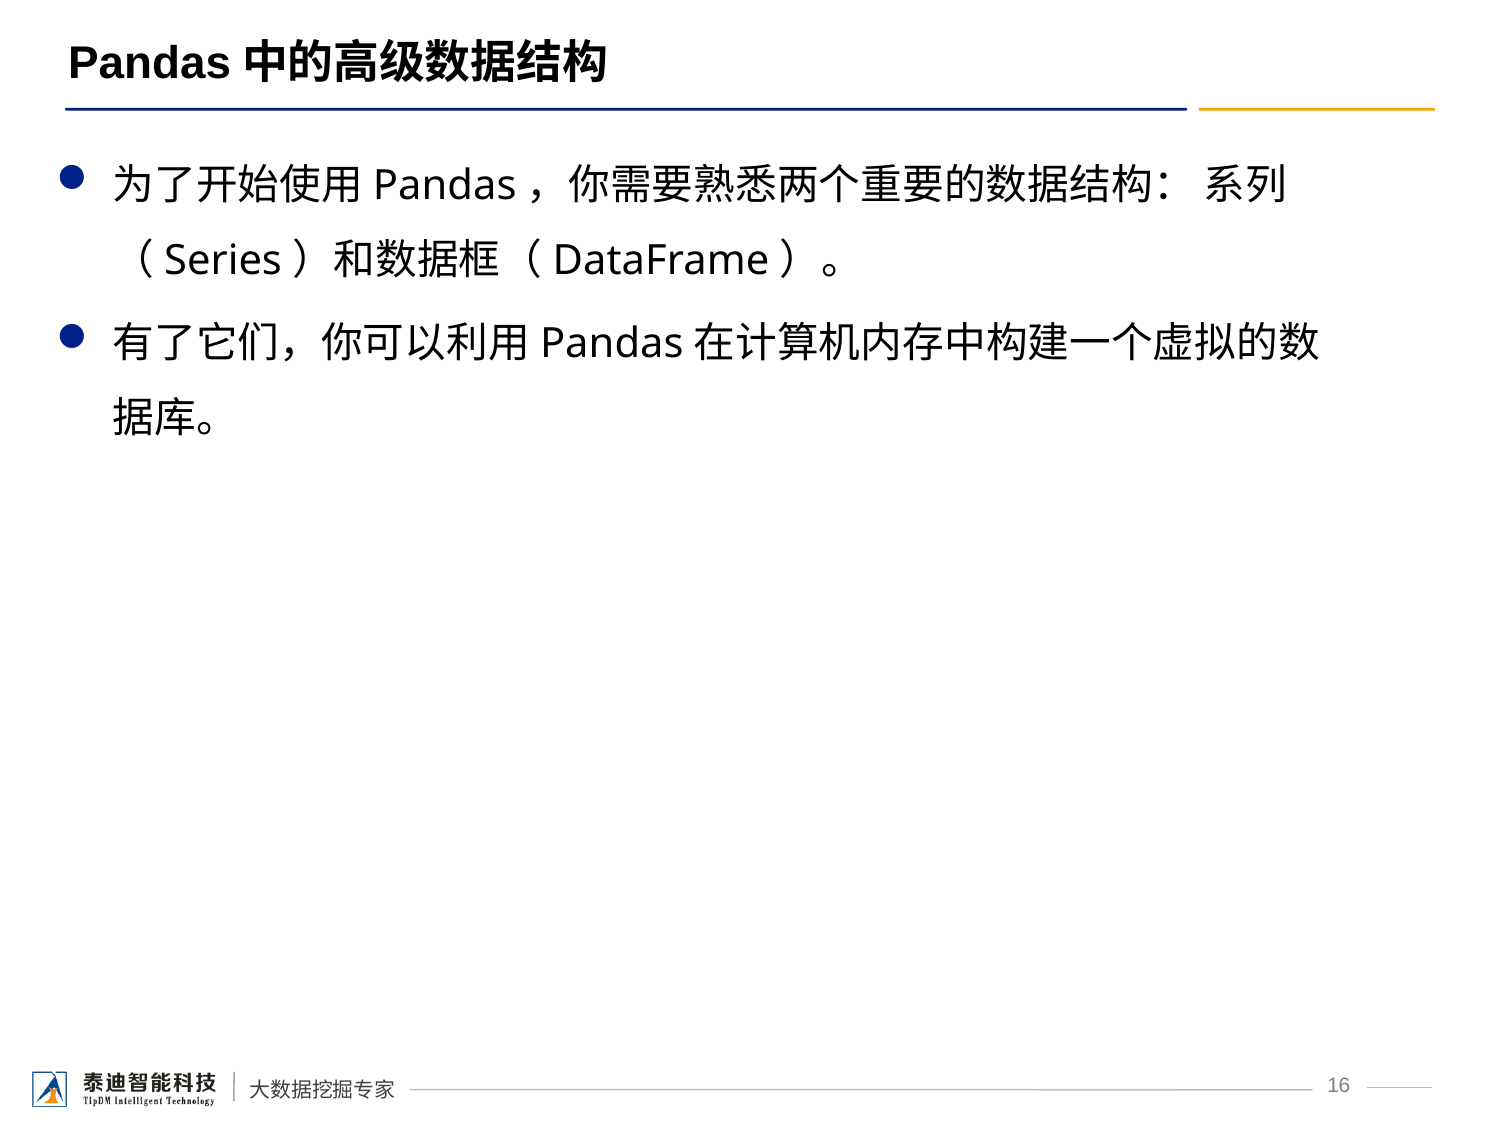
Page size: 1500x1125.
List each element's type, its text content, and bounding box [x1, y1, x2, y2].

list 为了开始使用Pandas，你需要熟悉两个重要的数据结构： 系列（Series）和数据框（DataFrame）。 有了它们，你可以利用Pandas在计算机内存中构建一个虚拟的数据库。 [41, 125, 1365, 468]
title Pandas中的高级数据结构 [53, 25, 1430, 97]
picture [29, 1062, 218, 1111]
